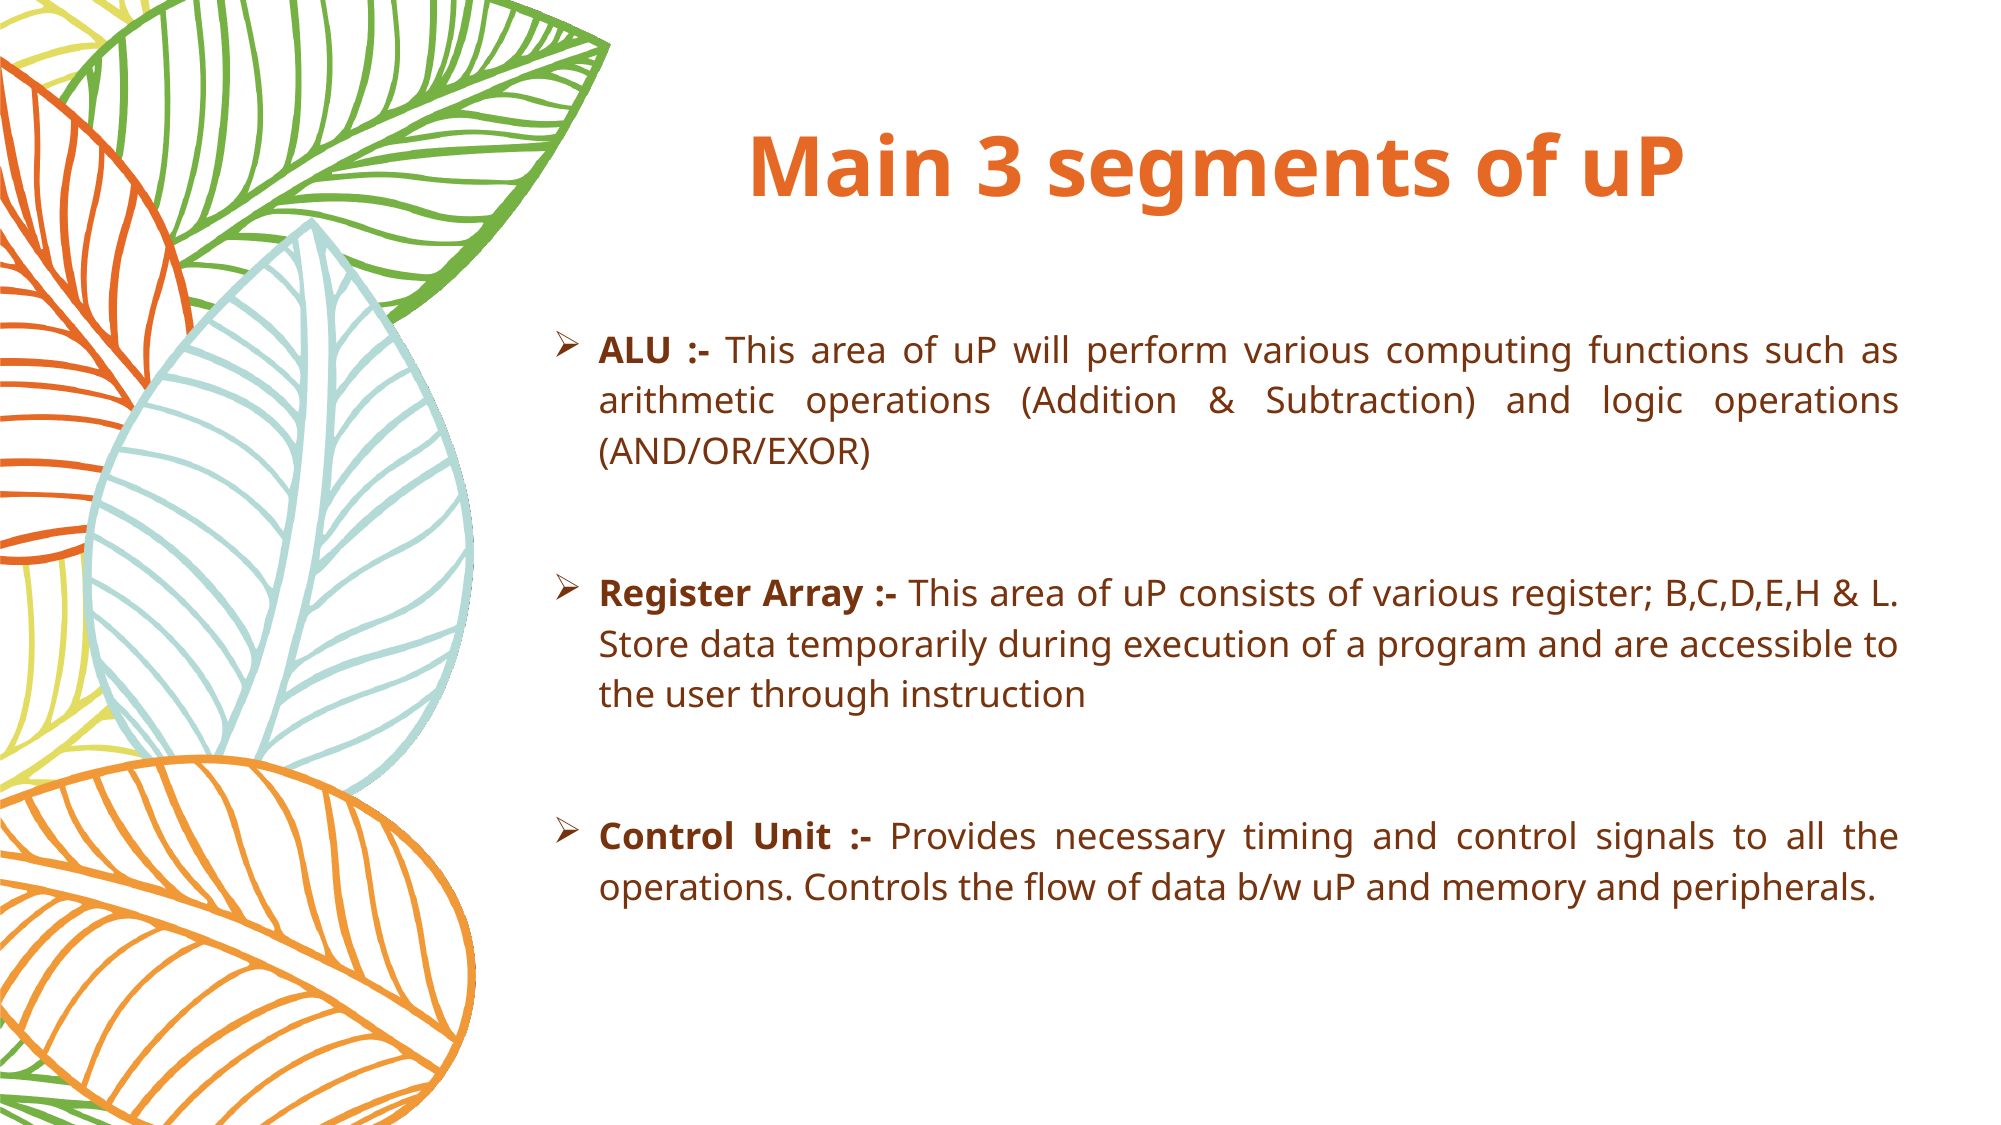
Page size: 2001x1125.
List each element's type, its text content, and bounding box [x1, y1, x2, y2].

title Main 3 segments of uP [731, 117, 1916, 313]
list ALU :- This area of uP will perform various computing functions such as arithmetic operations (Addition & Subtraction) and logic operations (AND/OR/EXOR) Register Array :- This area of uP consists of various register; B,C,D,E,H & L. Store data temporarily during execution of a program and are accessible to the user through instruction Control Unit :- Provides necessary timing and control signals to all the operations. Controls the flow of data b/w uP and memory and peripherals. [538, 312, 1916, 967]
picture [0, 0, 611, 1125]
